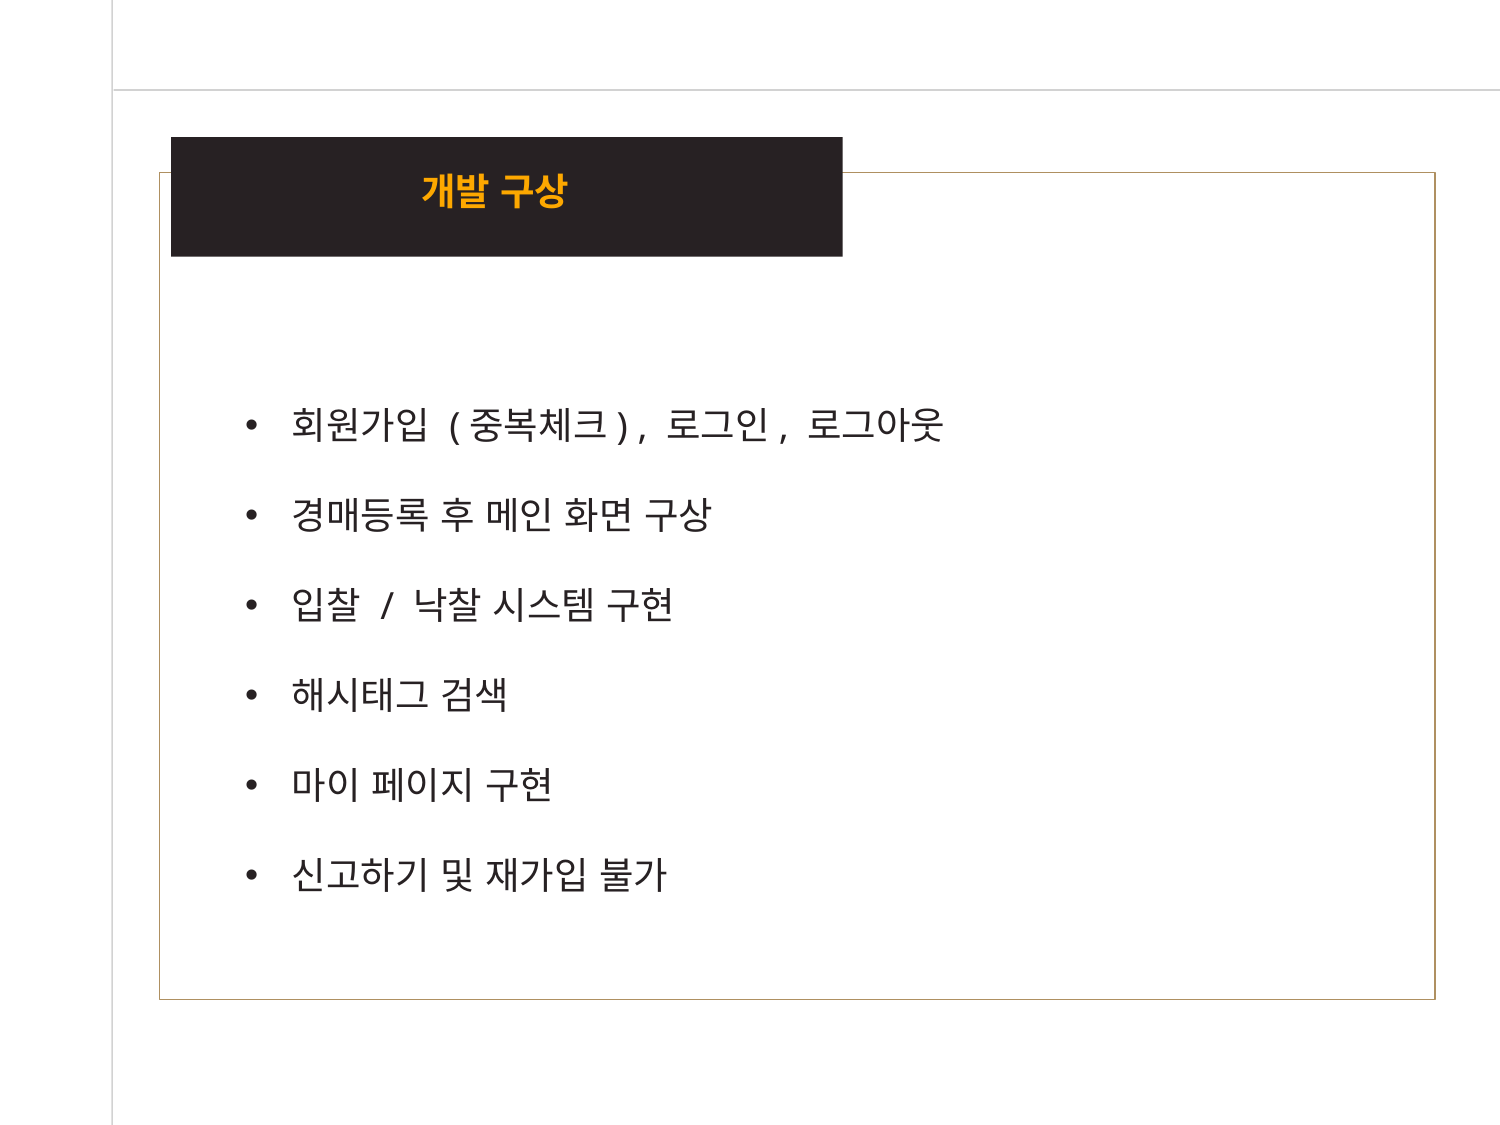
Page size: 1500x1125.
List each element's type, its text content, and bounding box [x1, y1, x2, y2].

text_box [169, 135, 845, 259]
text_box 개발 구상 [183, 160, 808, 221]
text_box [157, 171, 1437, 1002]
text_box 회원가입 (중복체크) , 로그인, 로그아웃 경매등록 후 메인 화면 구상 입찰 / 낙찰 시스템 구현 해시태그 검색 마이 페이지 구현 신고하기 및 재가입 불가 [230, 349, 1282, 950]
